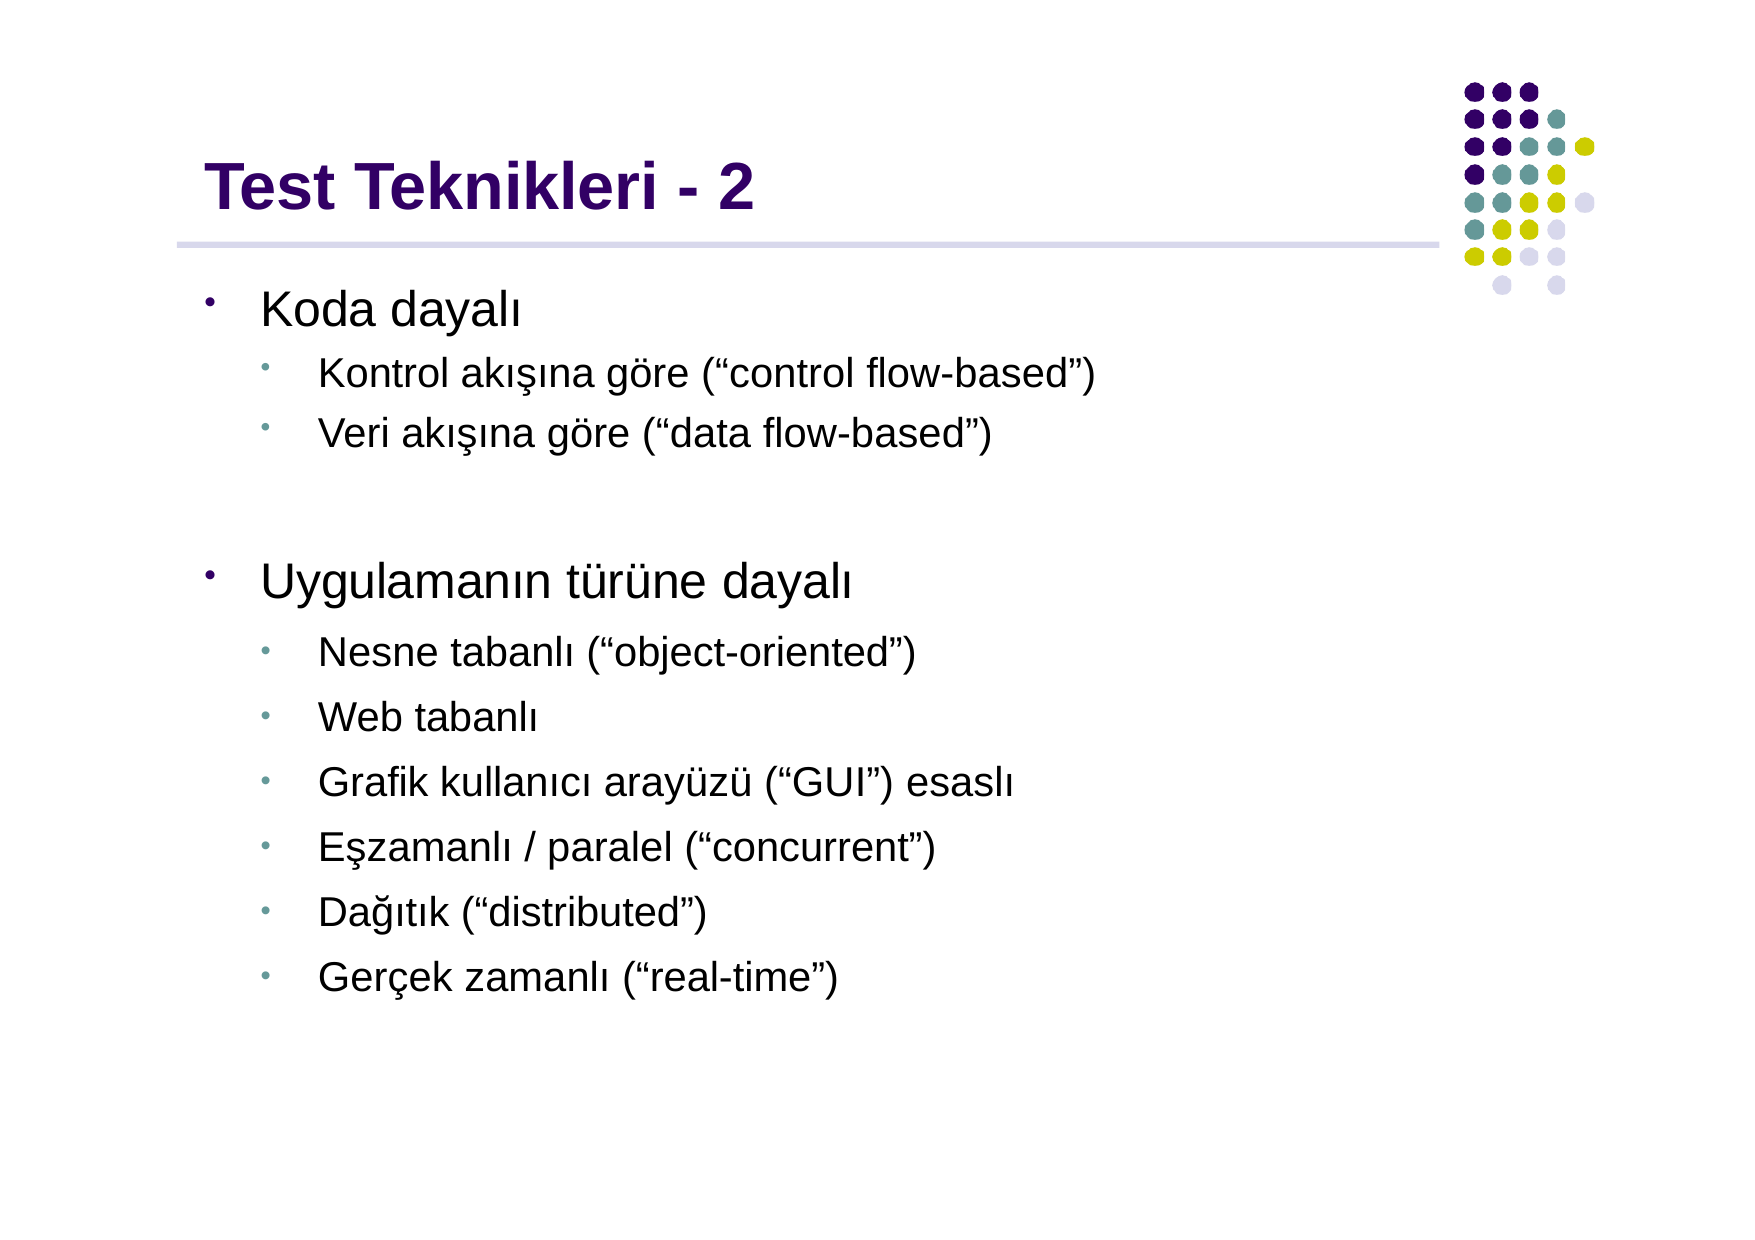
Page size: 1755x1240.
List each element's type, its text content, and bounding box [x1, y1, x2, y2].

picture [1547, 247, 1566, 266]
picture [1547, 137, 1566, 156]
picture [1492, 219, 1512, 240]
picture [1574, 137, 1595, 156]
picture [1547, 192, 1566, 213]
picture [1519, 219, 1539, 240]
picture [1519, 137, 1539, 156]
picture [1464, 247, 1485, 266]
picture [1519, 82, 1539, 102]
picture [1492, 164, 1512, 185]
picture [1519, 109, 1539, 129]
picture [1574, 192, 1595, 213]
text_box Koda dayalı Kontrol akışına göre (“control flow-based”) Veri akışına göre (“data flow-based”) Uygulamanın türüne dayalı Nesne tabanlı (“object-oriented”) Web tabanlı Grafik kullanıcı arayüzü (“GUI”) esaslı Eşzamanlı / paralel (“concurrent”) Dağıtık (“distributed”) Gerçek zamanlı (“real-time”) [202, 261, 1098, 1001]
picture [1492, 275, 1512, 295]
picture [1547, 219, 1566, 240]
picture [1492, 192, 1512, 213]
picture [1547, 275, 1566, 295]
picture [1464, 219, 1485, 240]
picture [1464, 192, 1485, 213]
picture [1464, 137, 1485, 156]
picture [1492, 109, 1512, 129]
picture [1519, 192, 1539, 213]
picture [1492, 137, 1512, 156]
picture [1547, 109, 1566, 129]
picture [1464, 82, 1485, 102]
title Test Teknikleri - 2 [202, 140, 769, 261]
picture [1519, 164, 1539, 185]
picture [1464, 109, 1485, 129]
picture [1519, 247, 1539, 266]
picture [1464, 164, 1485, 185]
picture [1492, 247, 1512, 266]
picture [1547, 164, 1566, 185]
picture [1492, 82, 1512, 102]
